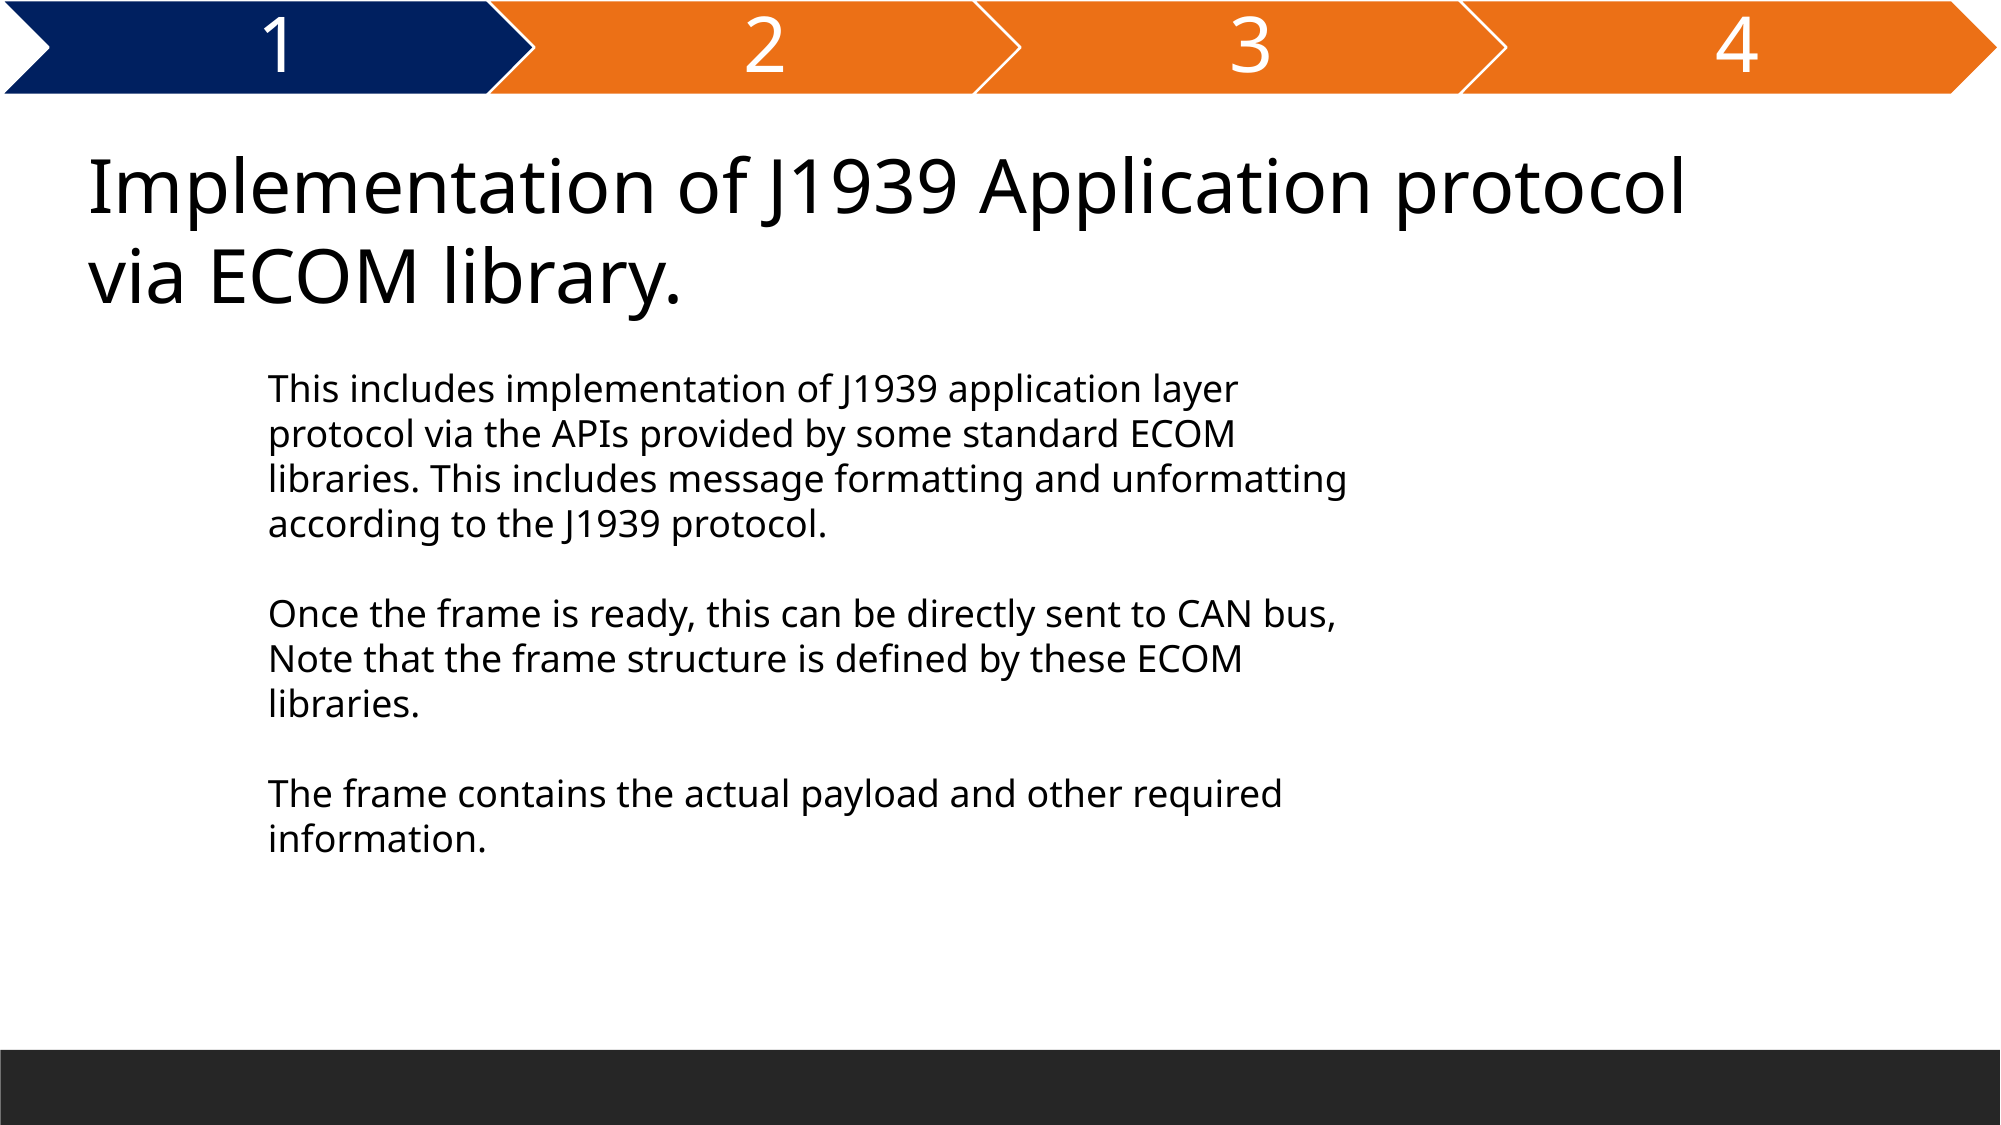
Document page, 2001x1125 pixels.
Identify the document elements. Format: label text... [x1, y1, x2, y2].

text_box Implementation of J1939 Application protocol via ECOM library. [73, 131, 1811, 327]
text_box This includes implementation of J1939 application layer protocol via the APIs provided by some standard ECOM libraries. This includes message formatting and unformatting according to the J1939 protocol. Once the frame is ready, this can be directly sent to CAN bus, Note that the frame structure is defined by these ECOM libraries. The frame contains the actual payload and other required information. [253, 357, 1377, 913]
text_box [0, 0, 2000, 96]
